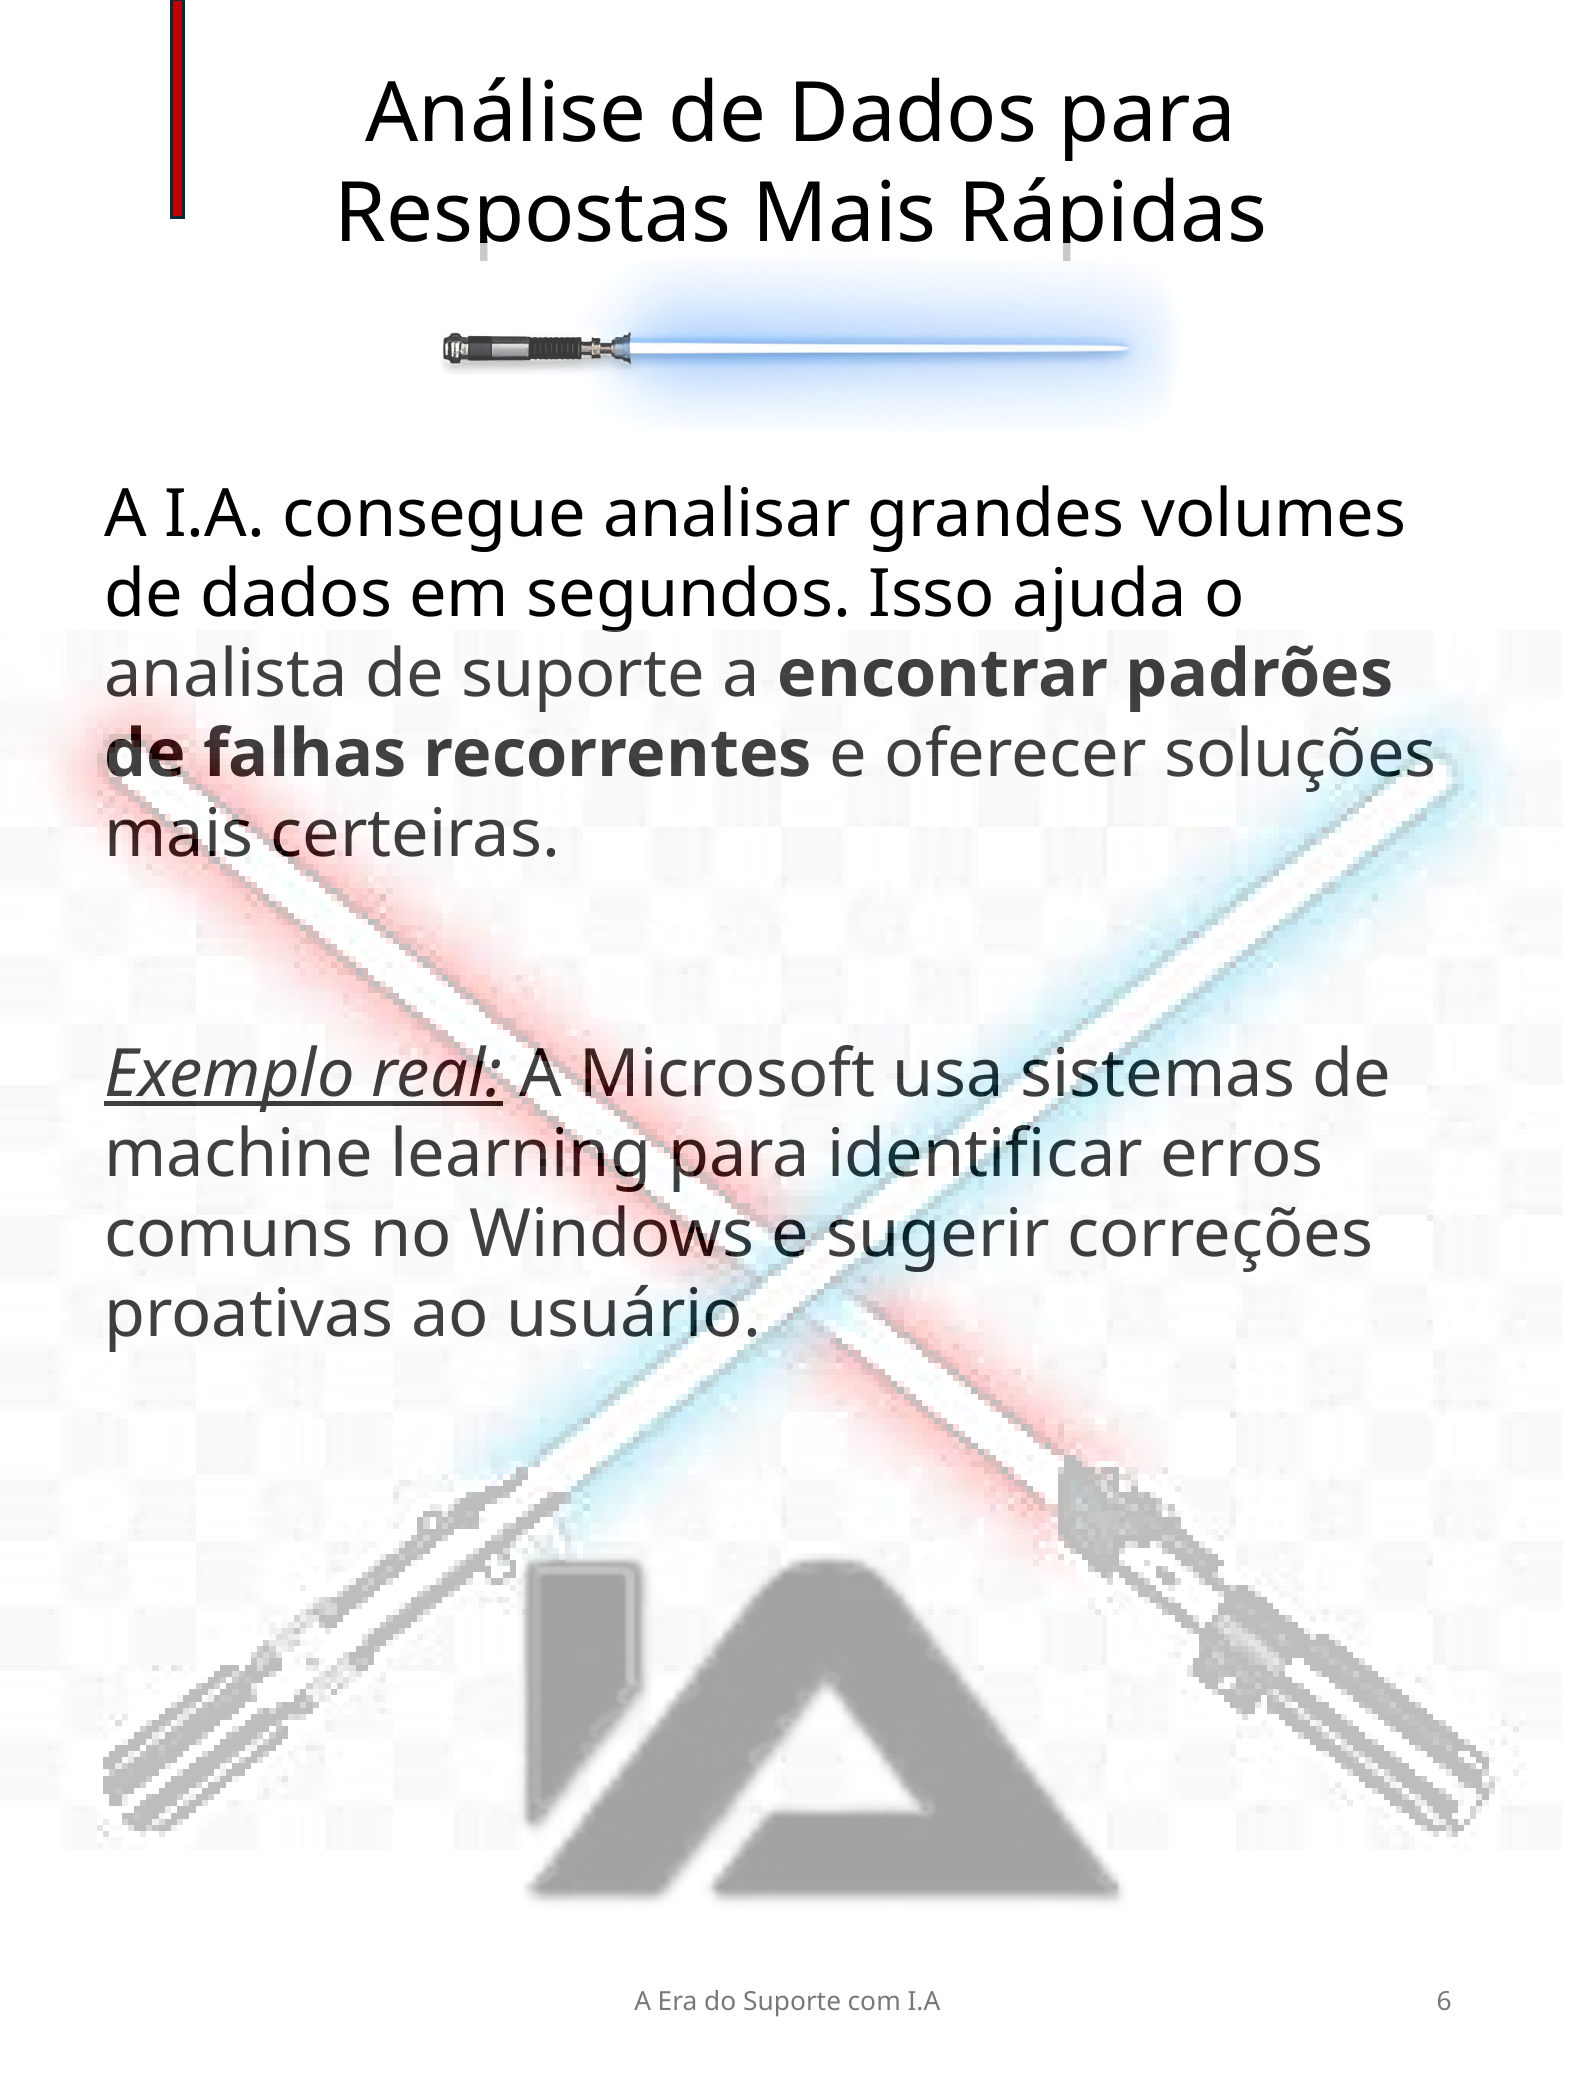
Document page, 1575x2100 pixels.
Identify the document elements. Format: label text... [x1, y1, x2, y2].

text_box A I.A. consegue analisar grandes volumes de dados em segundos. Isso ajuda o analista de suporte a encontrar padrões de falhas recorrentes e oferecer soluções mais certeiras. Exemplo real: A Microsoft usa sistemas de machine learning para identificar erros comuns no Windows e sugerir correções proativas ao usuário. [89, 462, 1473, 630]
slide_number 6 [1112, 1946, 1467, 2059]
picture [390, 243, 1185, 453]
footer A Era do Suporte com I.A [521, 1946, 1054, 2059]
text_box Análise de Dados para Respostas Mais Rápidas [185, 51, 1418, 266]
picture [0, 630, 1564, 1902]
text_box [170, 0, 185, 219]
